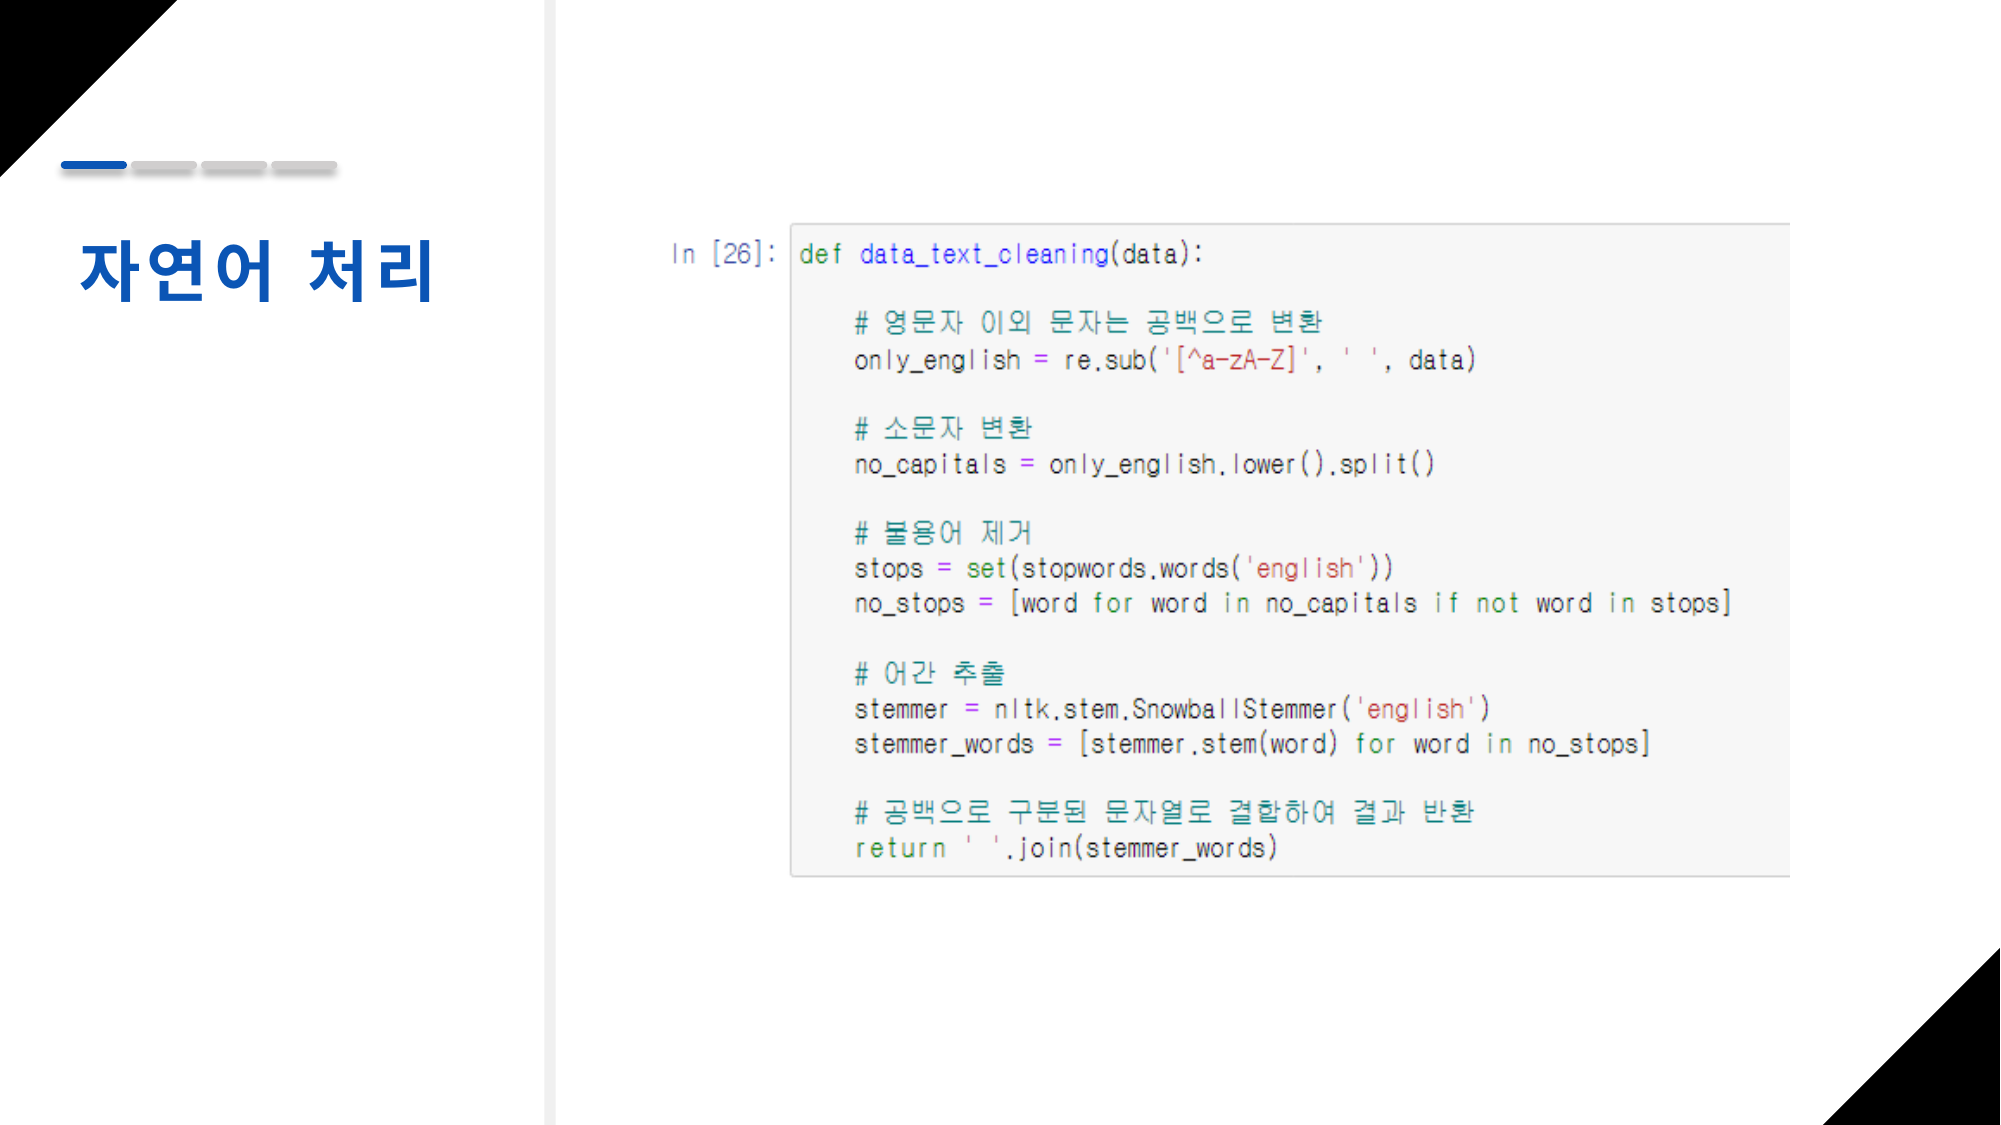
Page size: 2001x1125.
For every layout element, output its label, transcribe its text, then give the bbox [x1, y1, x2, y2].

picture [659, 218, 1790, 885]
text_box 자연어 처리 [64, 222, 602, 318]
